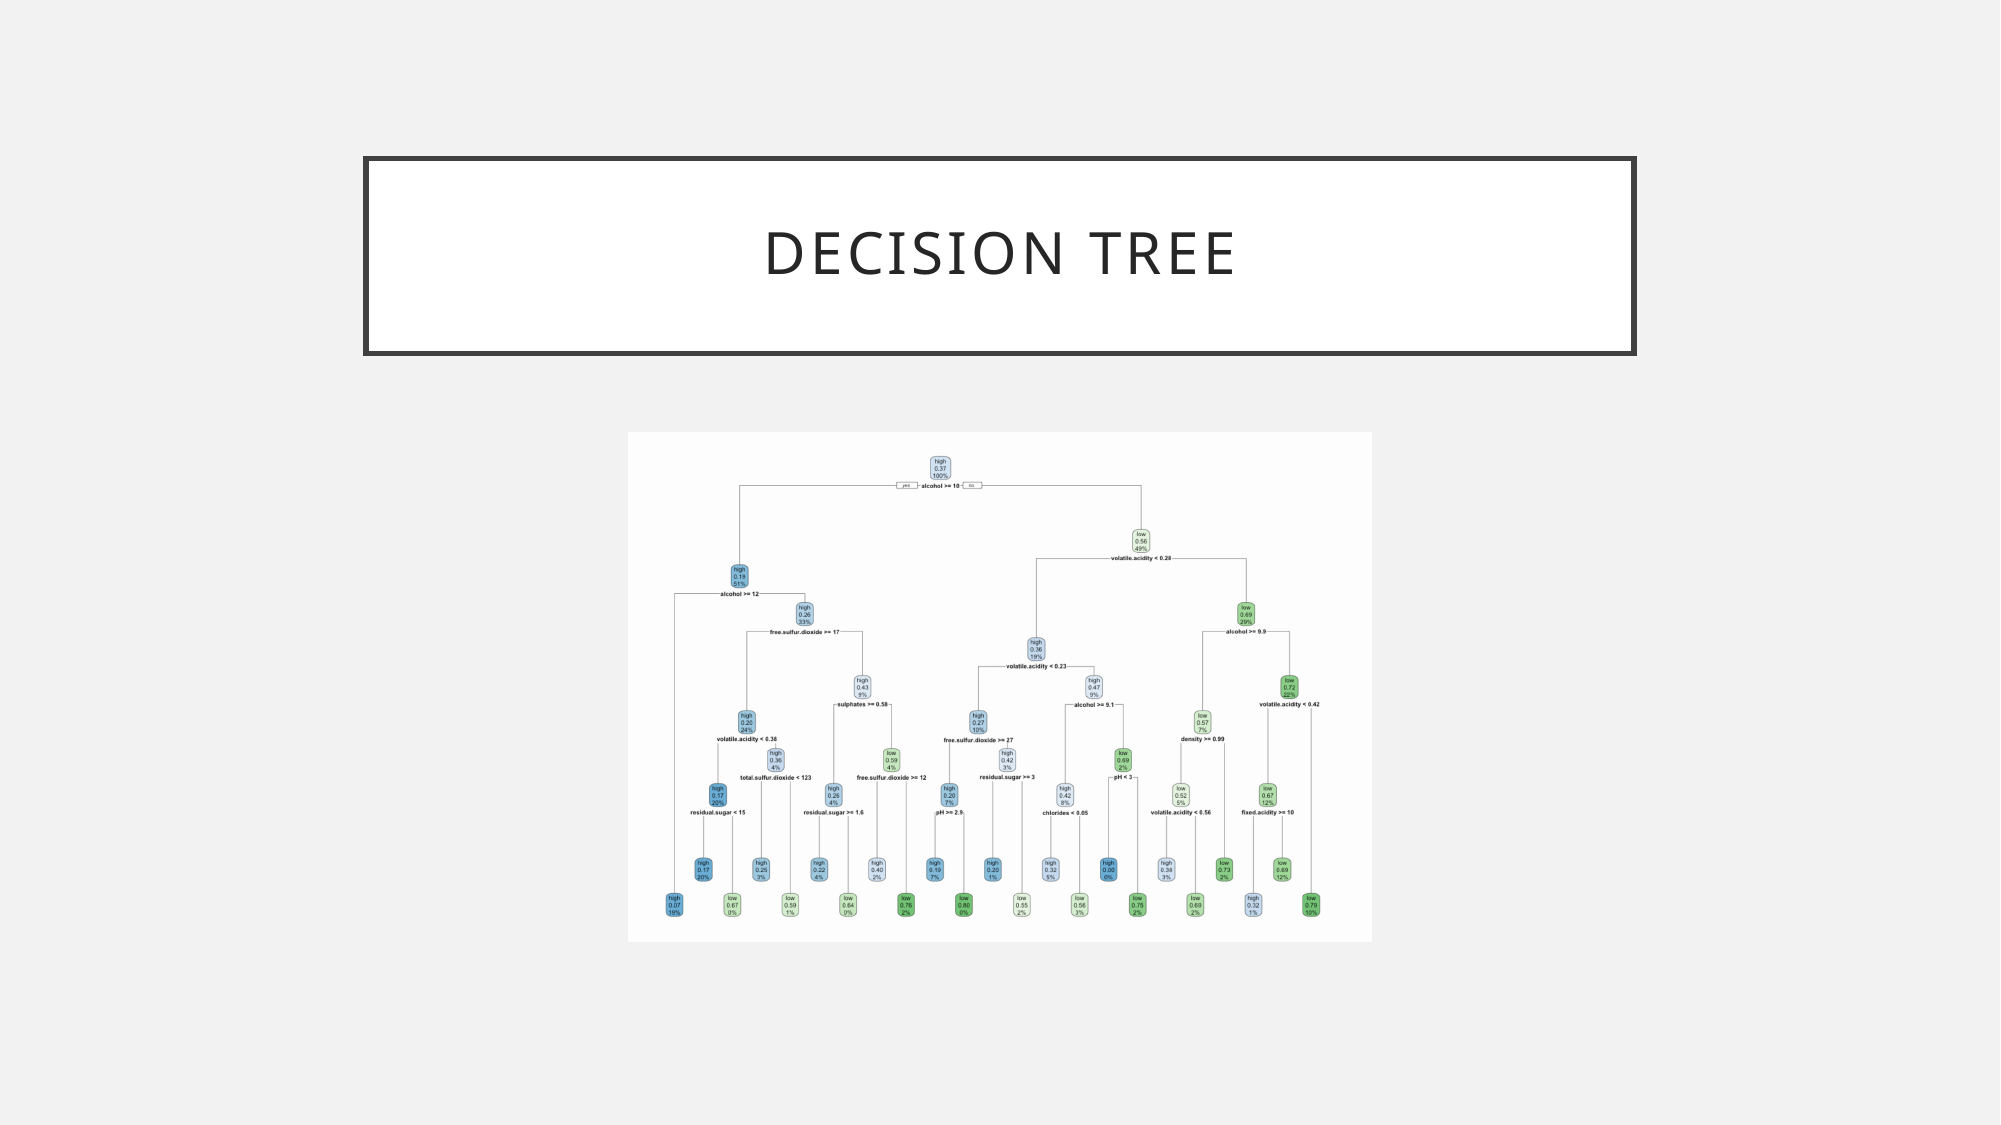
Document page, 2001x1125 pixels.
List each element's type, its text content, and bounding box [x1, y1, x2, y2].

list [628, 432, 1372, 942]
title Decision tree [363, 156, 1637, 356]
